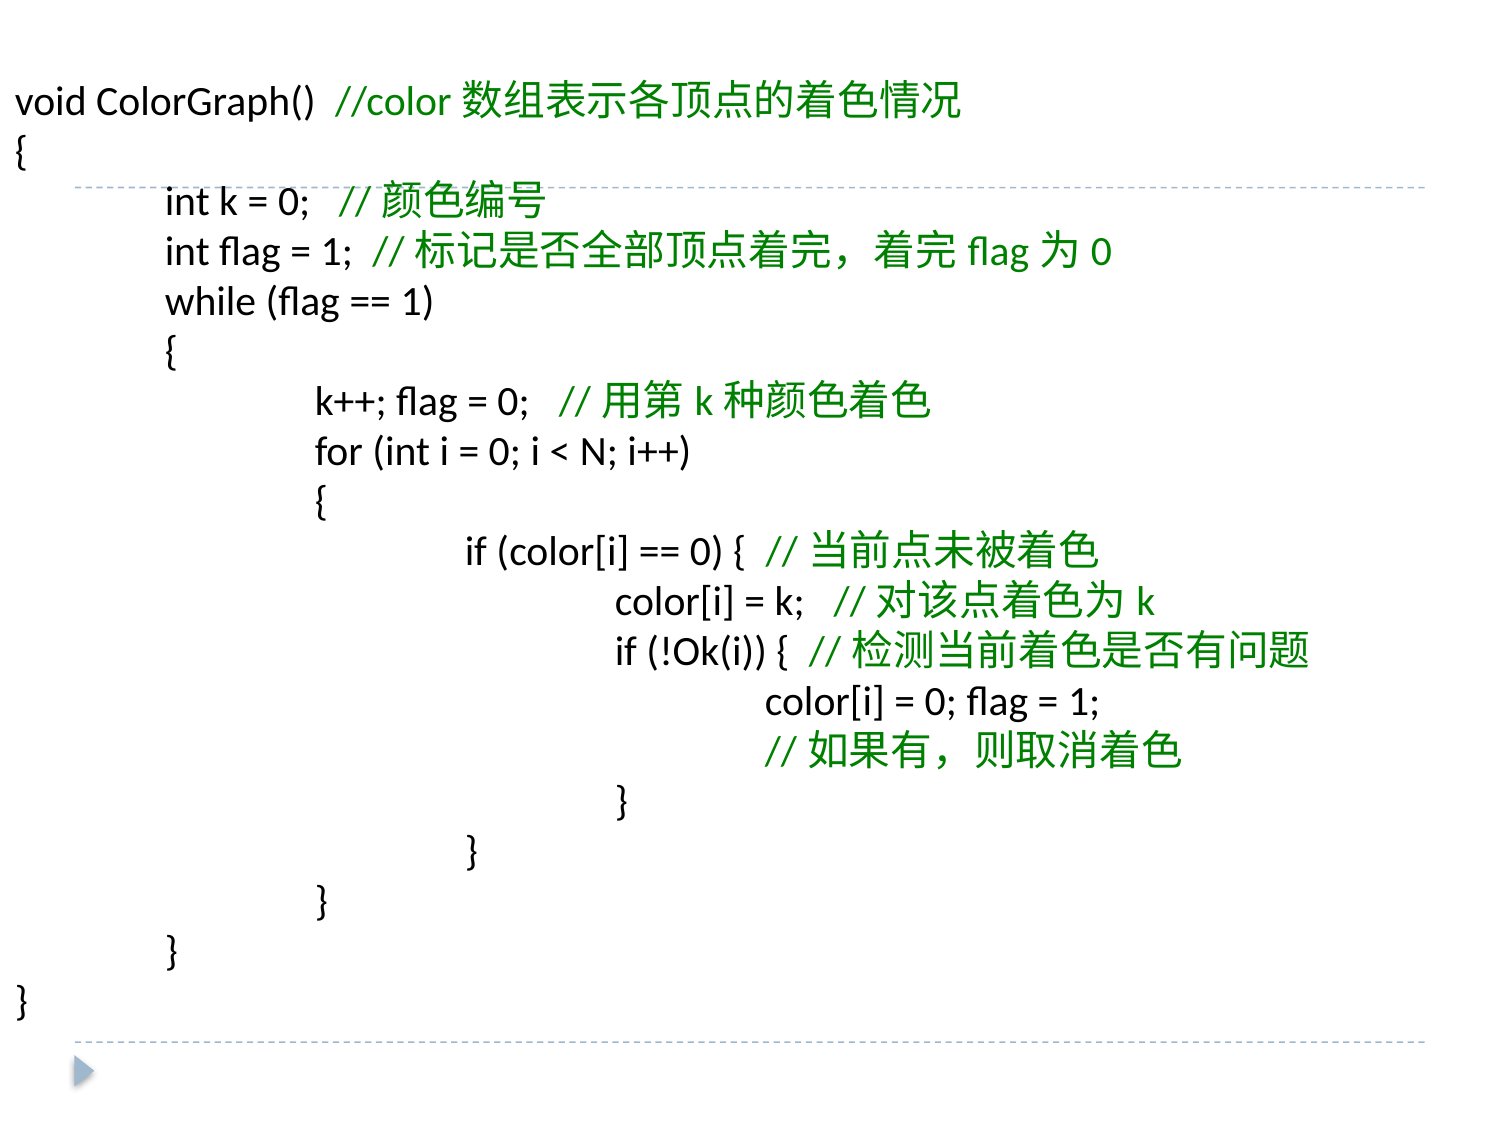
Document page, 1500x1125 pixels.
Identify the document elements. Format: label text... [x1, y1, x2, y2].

text_box void ColorGraph() //color数组表示各顶点的着色情况 { int k = 0; //颜色编号 int flag = 1; //标记是否全部顶点着完，着完flag为0 while (flag == 1) { k++; flag = 0; //用第k种颜色着色 for (int i = 0; i < N; i++) { if (color[i] == 0) { //当前点未被着色 color[i] = k; //对该点着色为k if (!Ok(i)) { //检测当前着色是否有问题 color[i] = 0; flag = 1; //如果有，则取消着色 } } } } } [0, 66, 1500, 1032]
